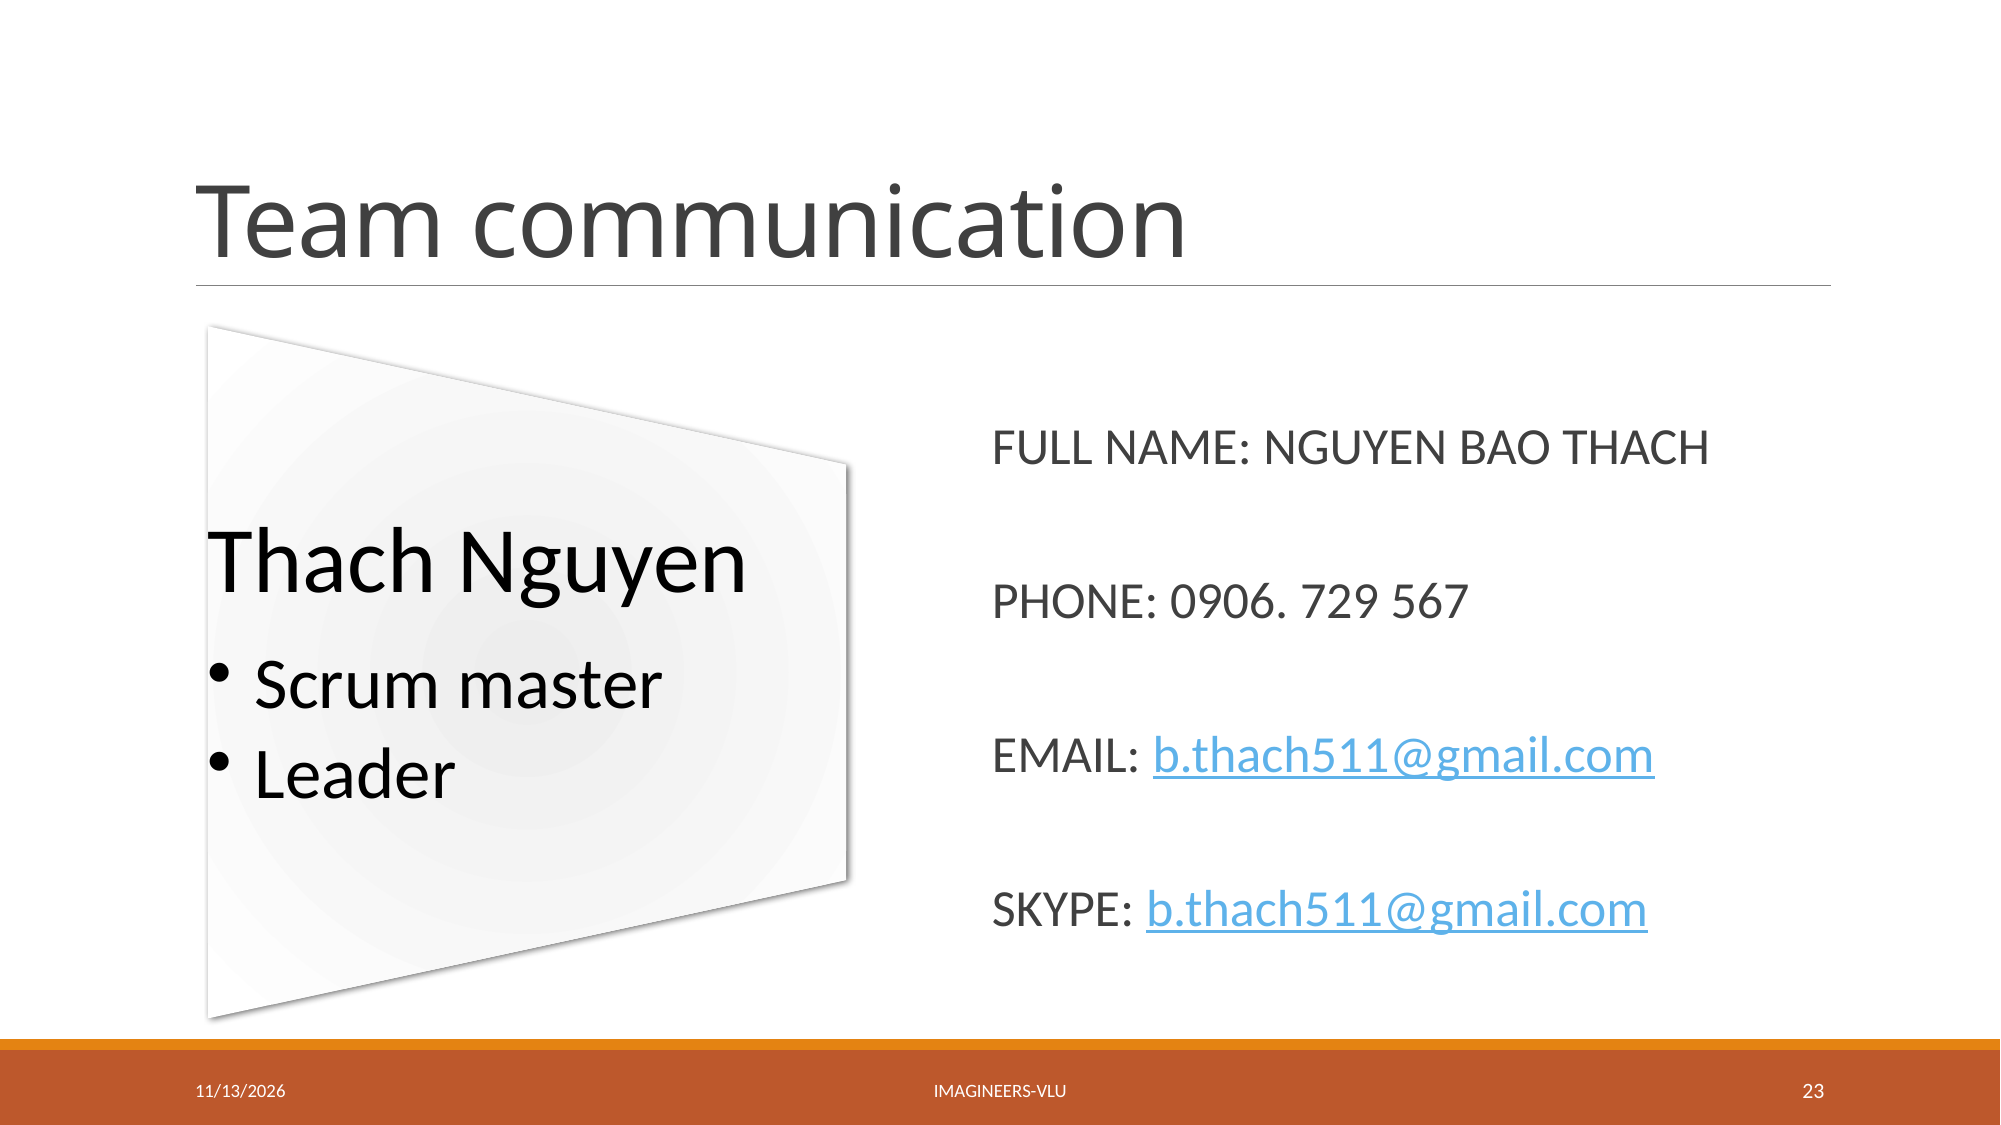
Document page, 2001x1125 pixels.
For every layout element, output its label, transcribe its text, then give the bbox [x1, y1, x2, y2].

title Team communication [180, 47, 1830, 285]
slide_number 23 [1624, 1059, 1840, 1120]
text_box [207, 325, 847, 1019]
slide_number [180, 1059, 586, 1120]
footer Imagineers-VLU [604, 1059, 1396, 1120]
list FULL NAME: NGUYEN BAO THACH PHONE: 0906. 729 567 EMAIL: b.thach511@gmail.com SKYPE: b.thach511@gmail.com [991, 342, 1732, 1003]
